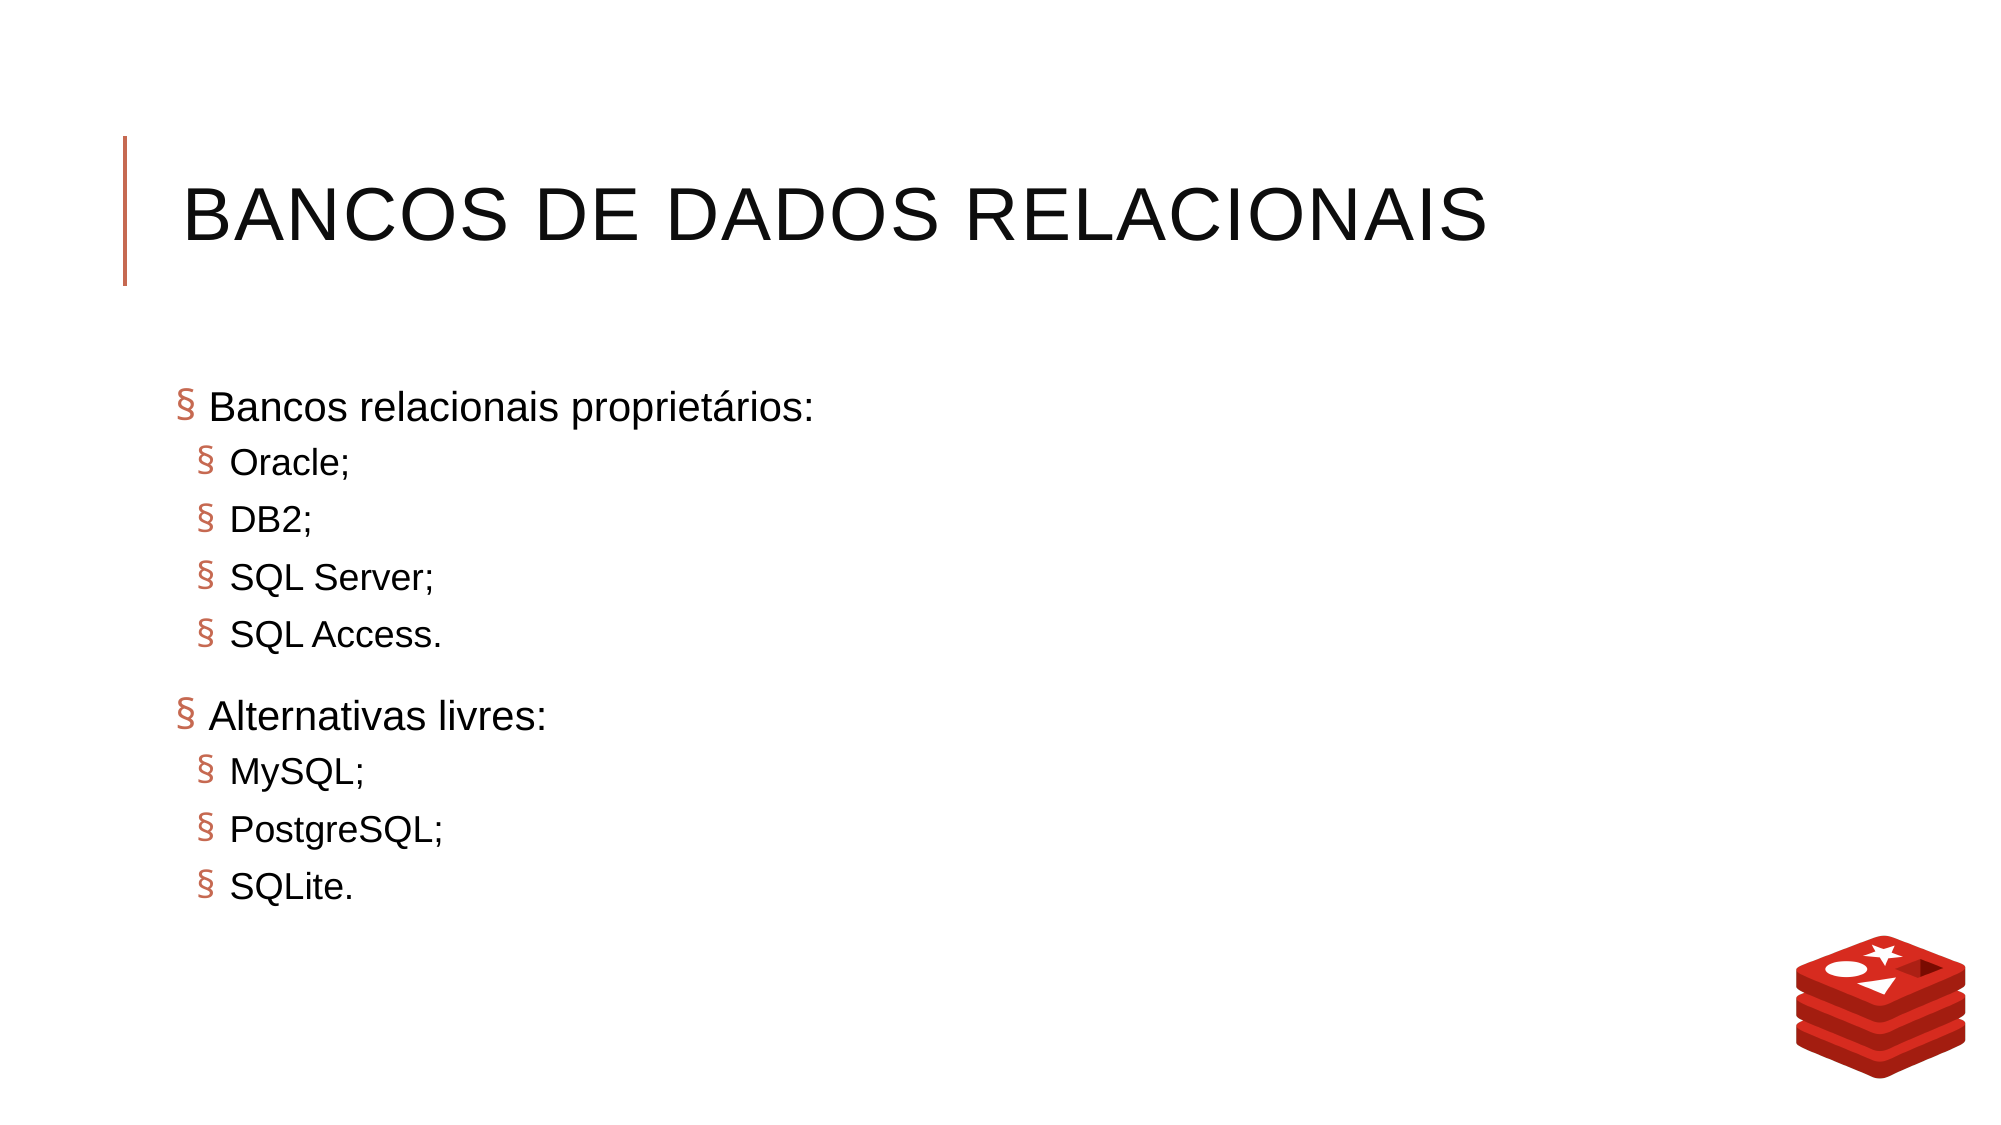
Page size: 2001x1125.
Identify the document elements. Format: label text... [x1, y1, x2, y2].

list Bancos relacionais proprietários: Oracle; DB2; SQL Server; SQL Access. Alternativas livres: MySQL; PostgreSQL; SQLite. [168, 371, 1763, 1032]
title Bancos de dados relacionais [168, 96, 1763, 342]
picture [1763, 878, 2000, 1125]
